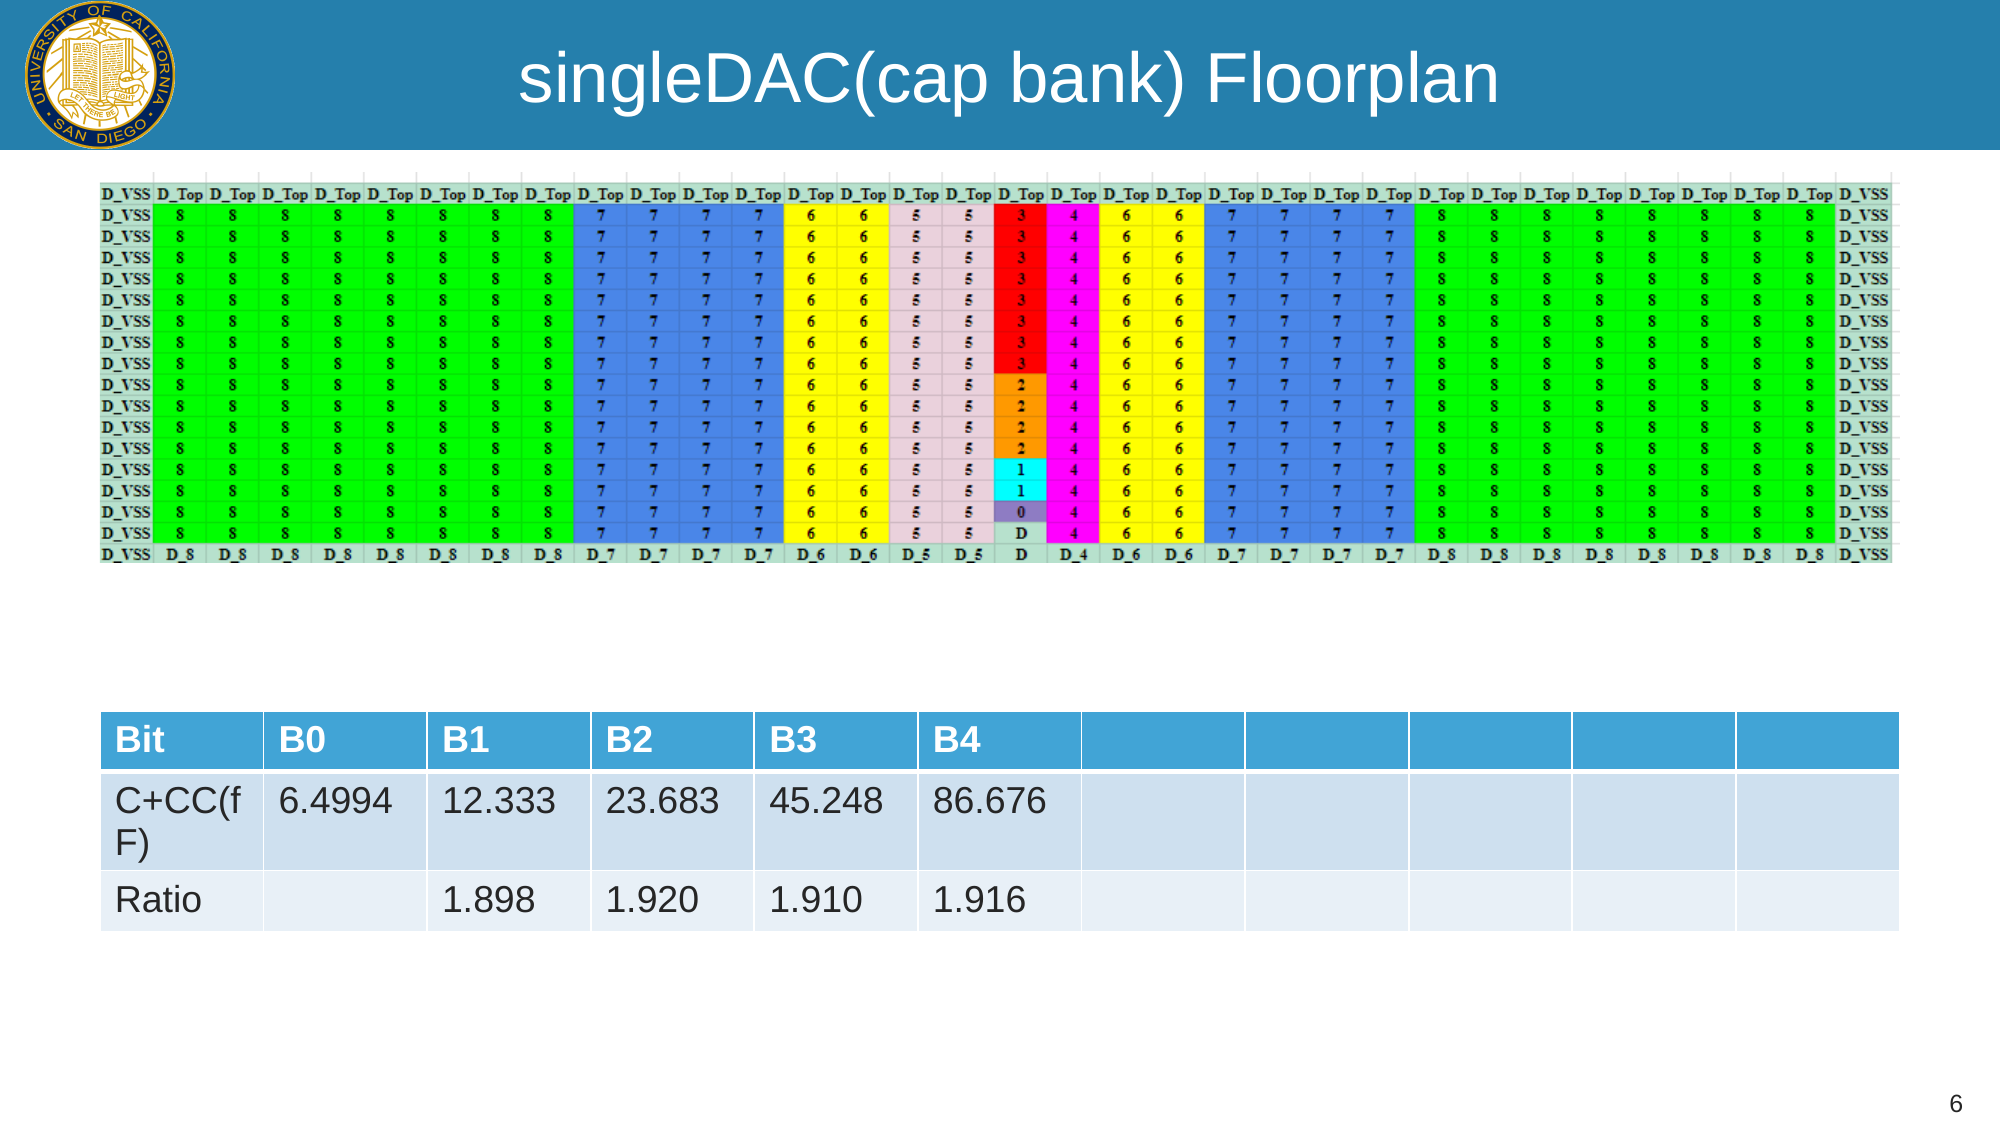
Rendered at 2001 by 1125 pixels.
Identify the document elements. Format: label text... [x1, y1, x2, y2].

table_cell [264, 871, 426, 931]
table_cell 12.333 [428, 774, 590, 870]
table_cell [1573, 871, 1735, 931]
picture [0, 0, 225, 150]
table_cell 45.248 [755, 774, 917, 870]
table_cell 1.910 [755, 871, 917, 931]
table_cell [1410, 774, 1571, 870]
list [99, 172, 1901, 563]
table_cell [1737, 774, 1899, 870]
table_header Bit [101, 712, 263, 769]
table_cell [1246, 871, 1408, 931]
table_cell 86.676 [919, 774, 1081, 870]
table_cell 1.898 [428, 871, 590, 931]
table_cell C+CC(fF) [101, 774, 263, 870]
table_cell [1573, 774, 1735, 870]
table_header B4 [919, 712, 1081, 769]
table_cell [1737, 871, 1899, 931]
table_header [1410, 712, 1571, 769]
table_cell [1082, 871, 1244, 931]
table_header [1573, 712, 1735, 769]
table_cell 1.916 [919, 871, 1081, 931]
slide_number 6 [1934, 1097, 2000, 1125]
table_cell 23.683 [592, 774, 753, 870]
table_cell 1.920 [592, 871, 753, 931]
table_header [1737, 712, 1899, 769]
table_header [1082, 712, 1244, 769]
table_header B3 [755, 712, 917, 769]
table_cell Ratio [101, 871, 263, 931]
table_header [1246, 712, 1408, 769]
table_header B2 [592, 712, 753, 769]
title singleDAC(cap bank) Floorplan [232, 9, 1768, 140]
table_cell [1246, 774, 1408, 870]
table_cell [1410, 871, 1571, 931]
table_cell [1082, 774, 1244, 870]
table_header B0 [264, 712, 426, 769]
table_header B1 [428, 712, 590, 769]
table_cell 6.4994 [264, 774, 426, 870]
